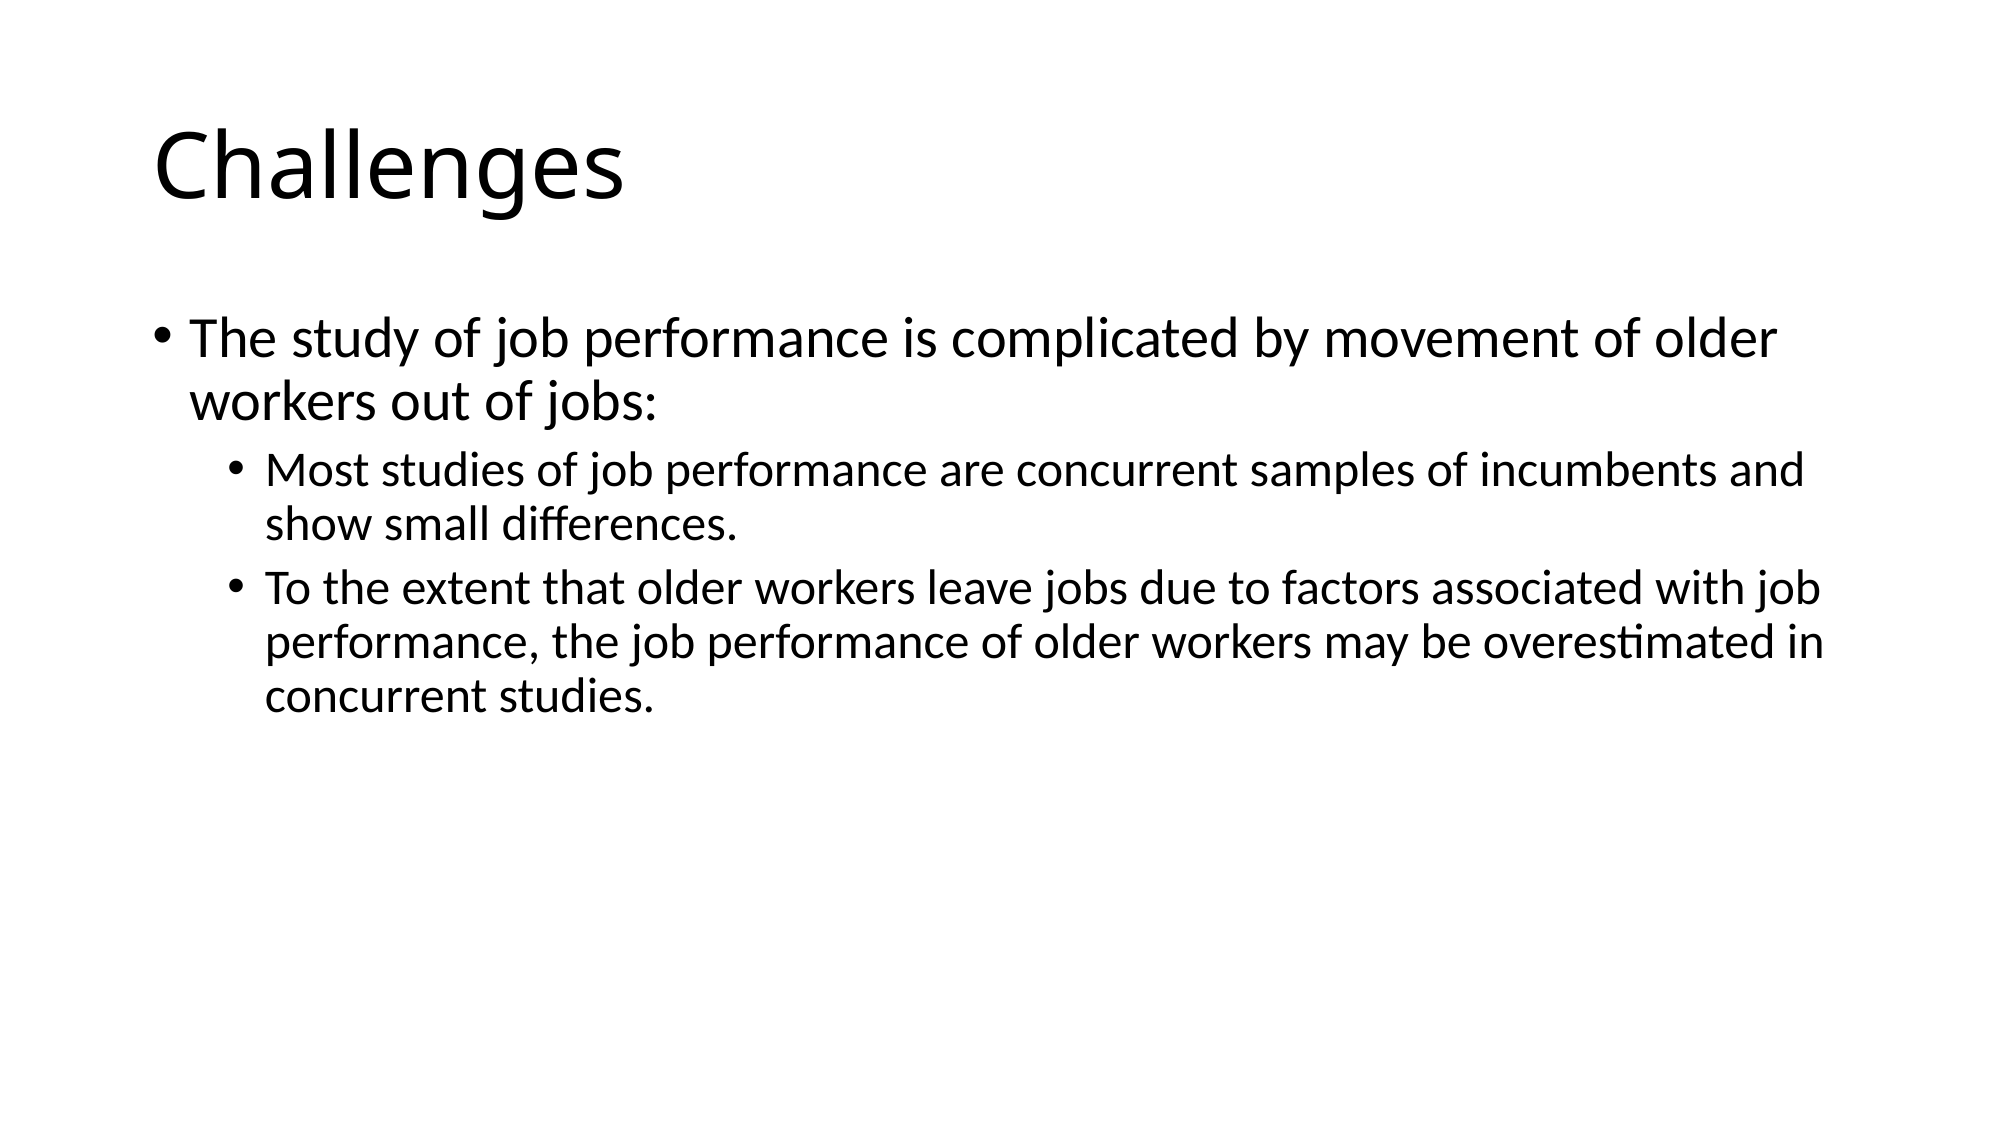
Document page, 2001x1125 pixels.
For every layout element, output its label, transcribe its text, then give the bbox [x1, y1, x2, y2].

list The study of job performance is complicated by movement of older workers out of jobs: Most studies of job performance are concurrent samples of incumbents and show small differences. To the extent that older workers leave jobs due to factors associated with job performance, the job performance of older workers may be overestimated in concurrent studies. [137, 299, 1863, 1014]
title Challenges [137, 59, 1863, 278]
